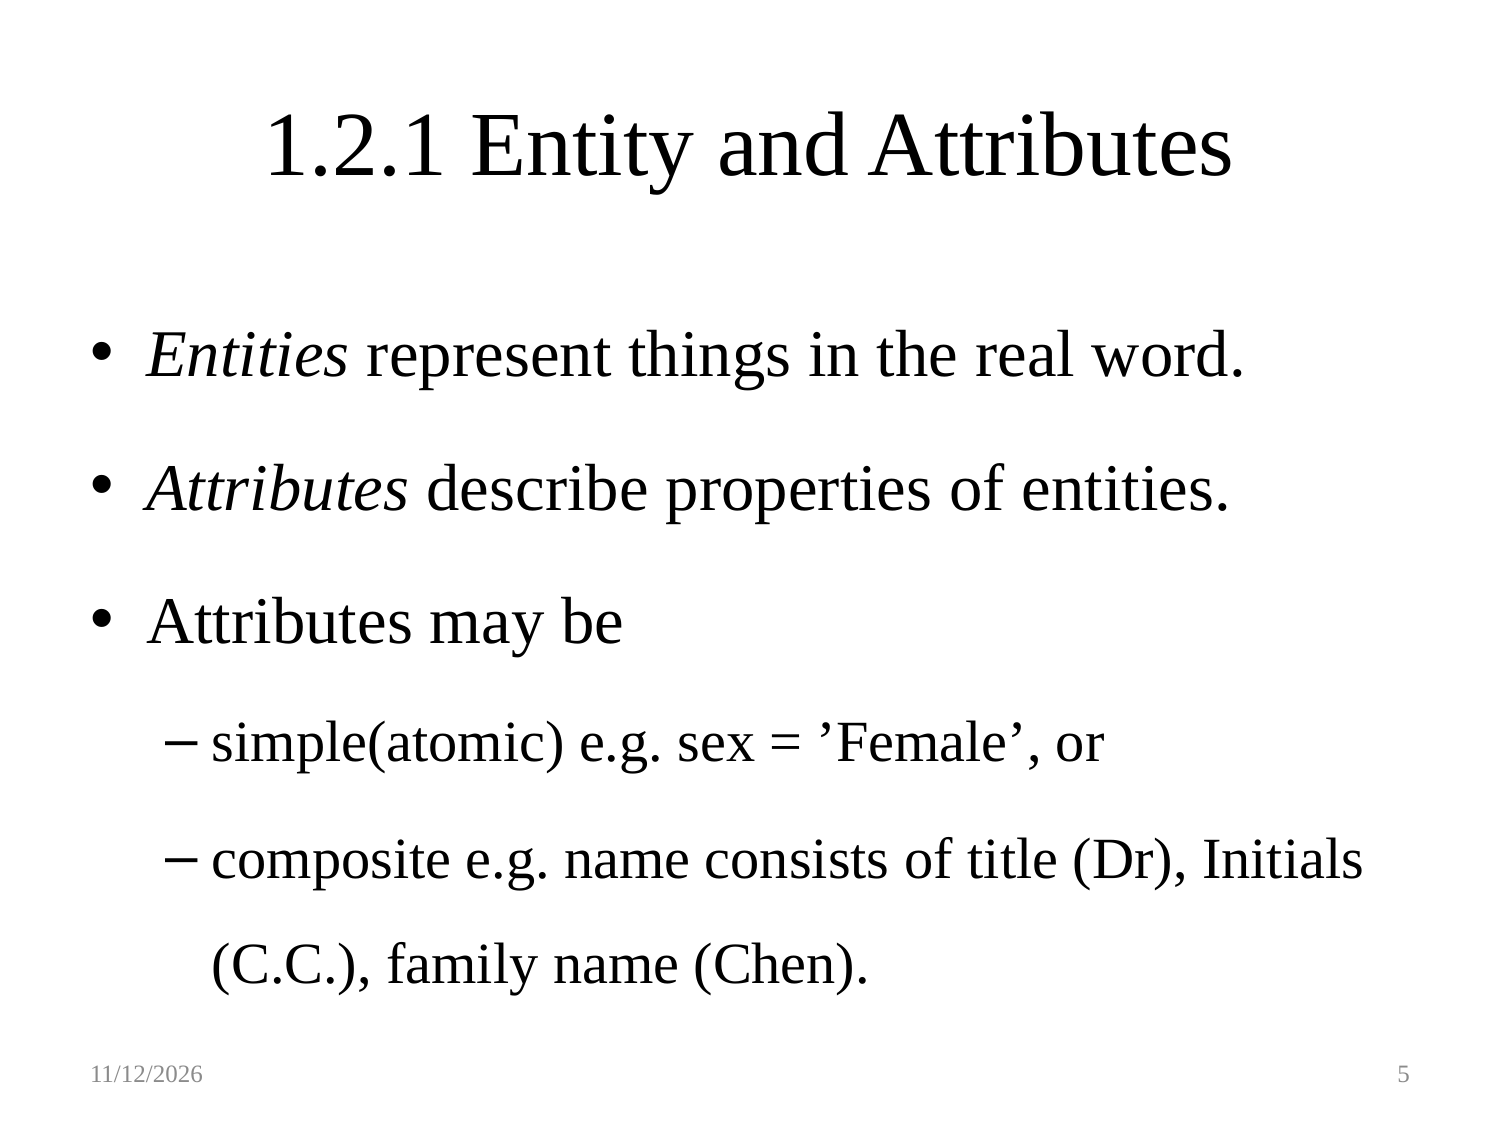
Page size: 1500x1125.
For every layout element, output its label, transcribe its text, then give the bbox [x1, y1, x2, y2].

list Entities represent things in the real word. Attributes describe properties of entities. Attributes may be simple(atomic) e.g. sex = ’Female’, or composite e.g. name consists of title (Dr), Initials (C.C.), family name (Chen). [75, 262, 1425, 1005]
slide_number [75, 1042, 425, 1103]
title 1.2.1 Entity and Attributes [75, 45, 1425, 233]
slide_number 5 [1074, 1042, 1425, 1103]
